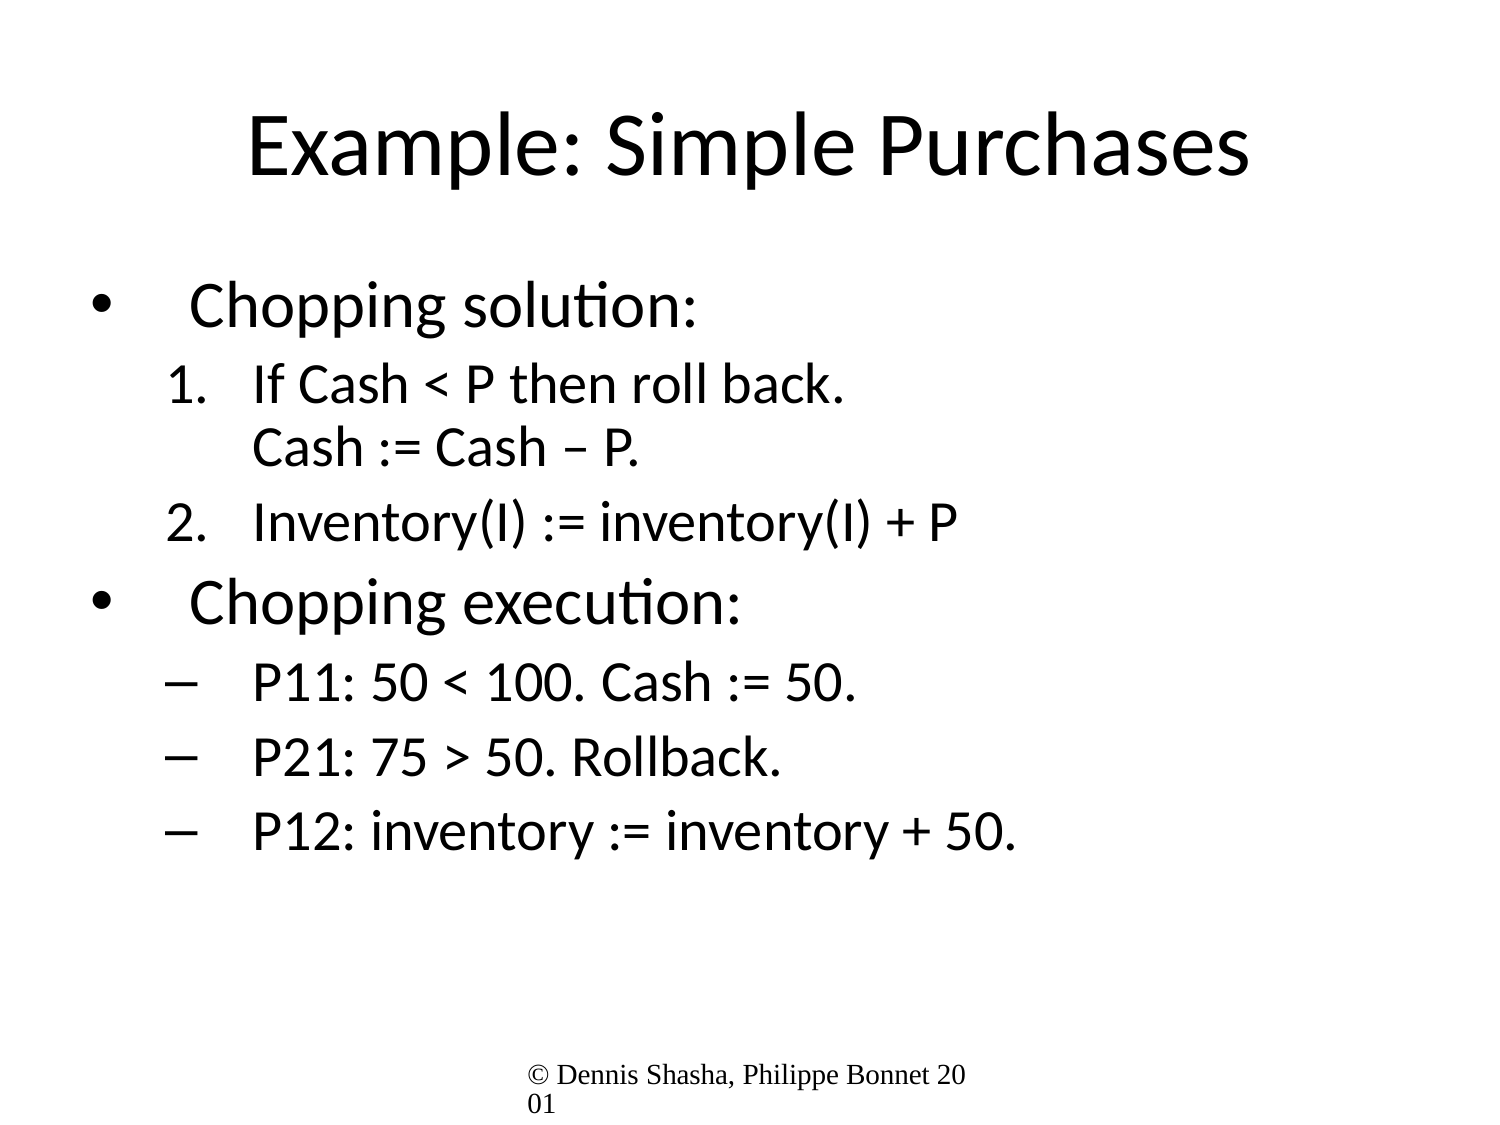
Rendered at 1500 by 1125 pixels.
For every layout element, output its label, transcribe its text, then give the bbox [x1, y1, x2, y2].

title Example: Simple Purchases [75, 45, 1425, 233]
list Chopping solution: If Cash < P then roll back. Cash := Cash – P. Inventory(I) := inventory(I) + P Chopping execution: P11: 50 < 100. Cash := 50. P21: 75 > 50. Rollback. P12: inventory := inventory + 50. [75, 262, 1425, 1005]
footer © Dennis Shasha, Philippe Bonnet 2001 [512, 1042, 988, 1103]
